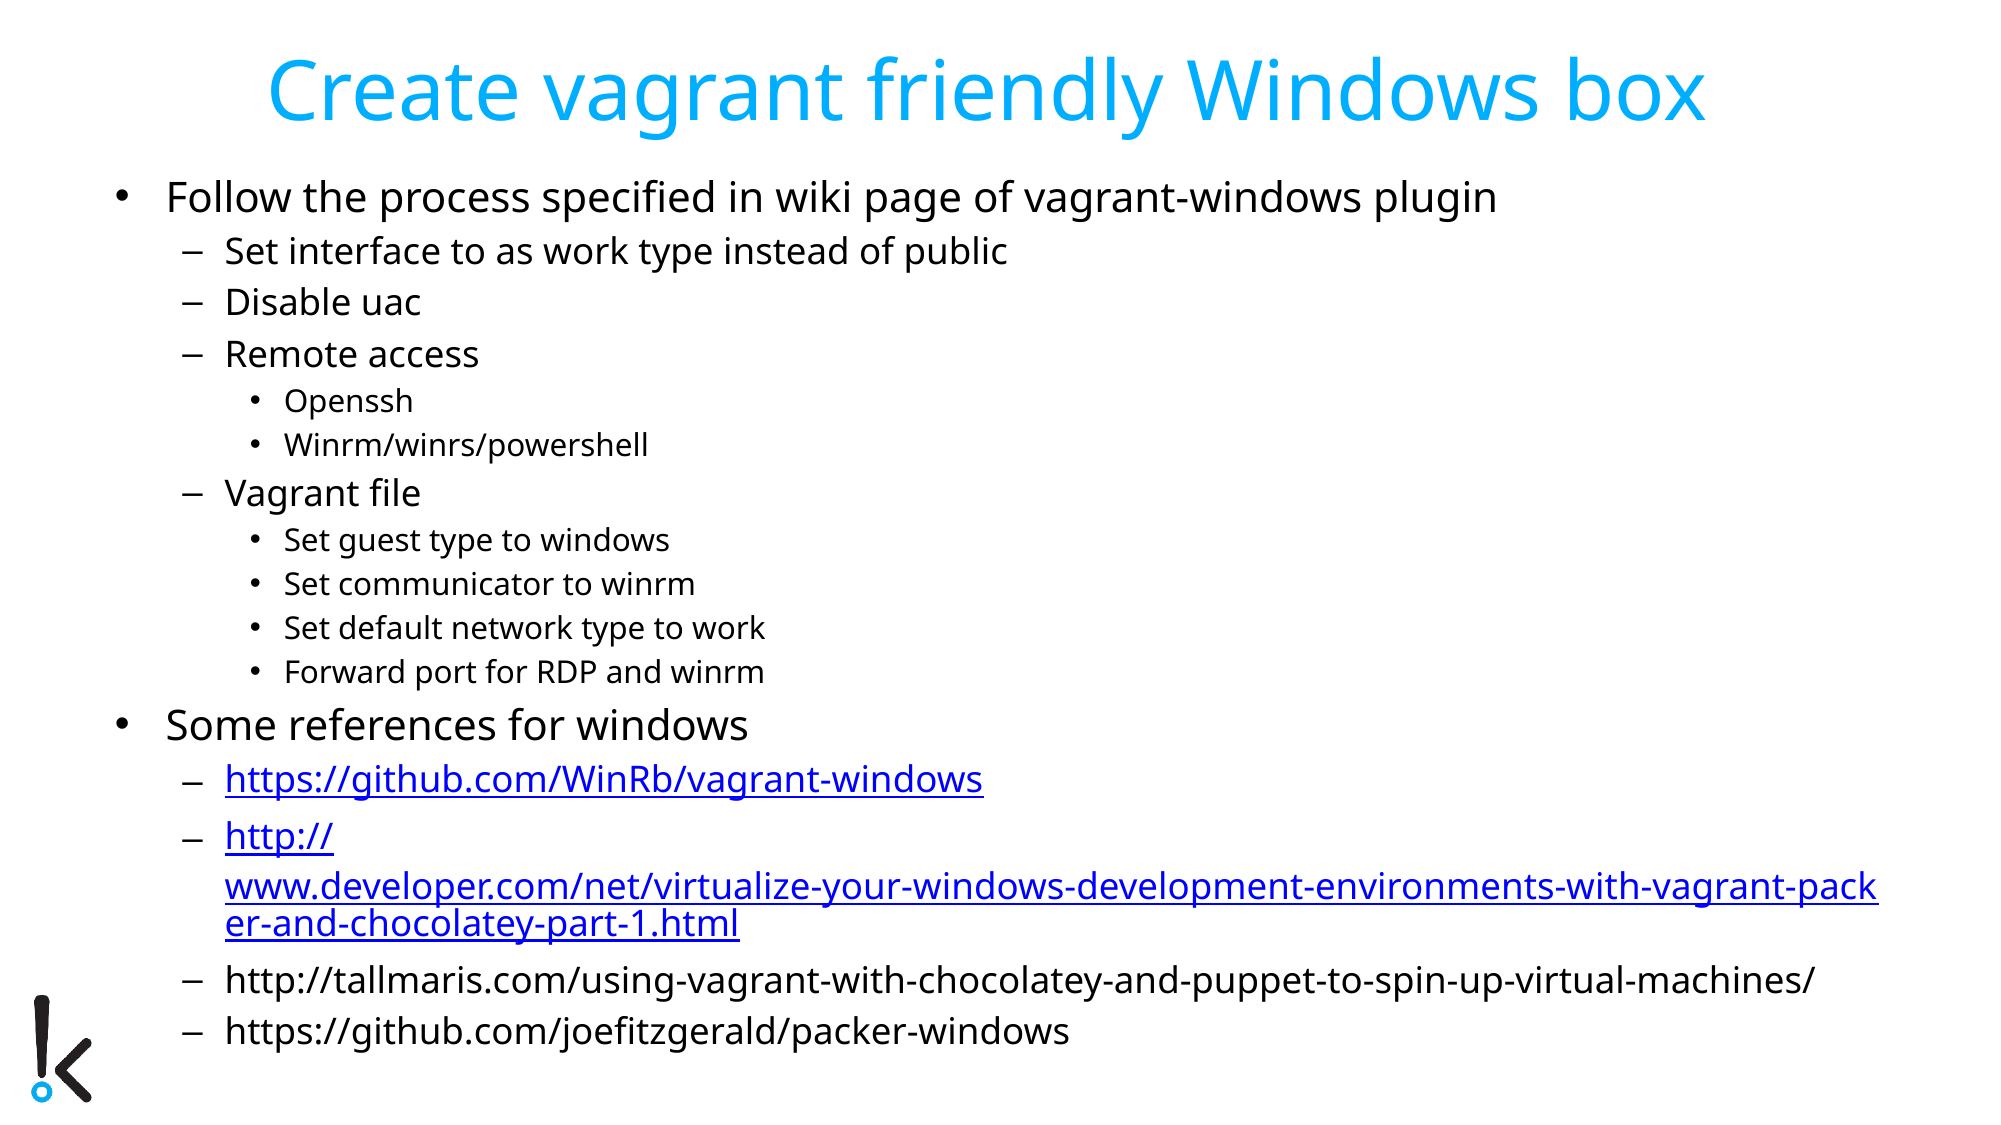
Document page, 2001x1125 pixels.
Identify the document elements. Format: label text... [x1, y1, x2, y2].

list Follow the process specified in wiki page of vagrant-windows plugin Set interface to as work type instead of public Disable uac Remote access Openssh Winrm/winrs/powershell Vagrant file Set guest type to windows Set communicator to winrm Set default network type to work Forward port for RDP and winrm Some references for windows https://github.com/WinRb/vagrant-windows http://www.developer.com/net/virtualize-your-windows-development-environments-with-vagrant-packer-and-chocolatey-part-1.html http://tallmaris.com/using-vagrant-with-chocolatey-and-puppet-to-spin-up-virtual-machines/ https://github.com/joefitzgerald/packer-windows [99, 162, 1900, 1025]
title Create vagrant friendly Windows box [87, 12, 1888, 163]
picture [0, 985, 125, 1116]
